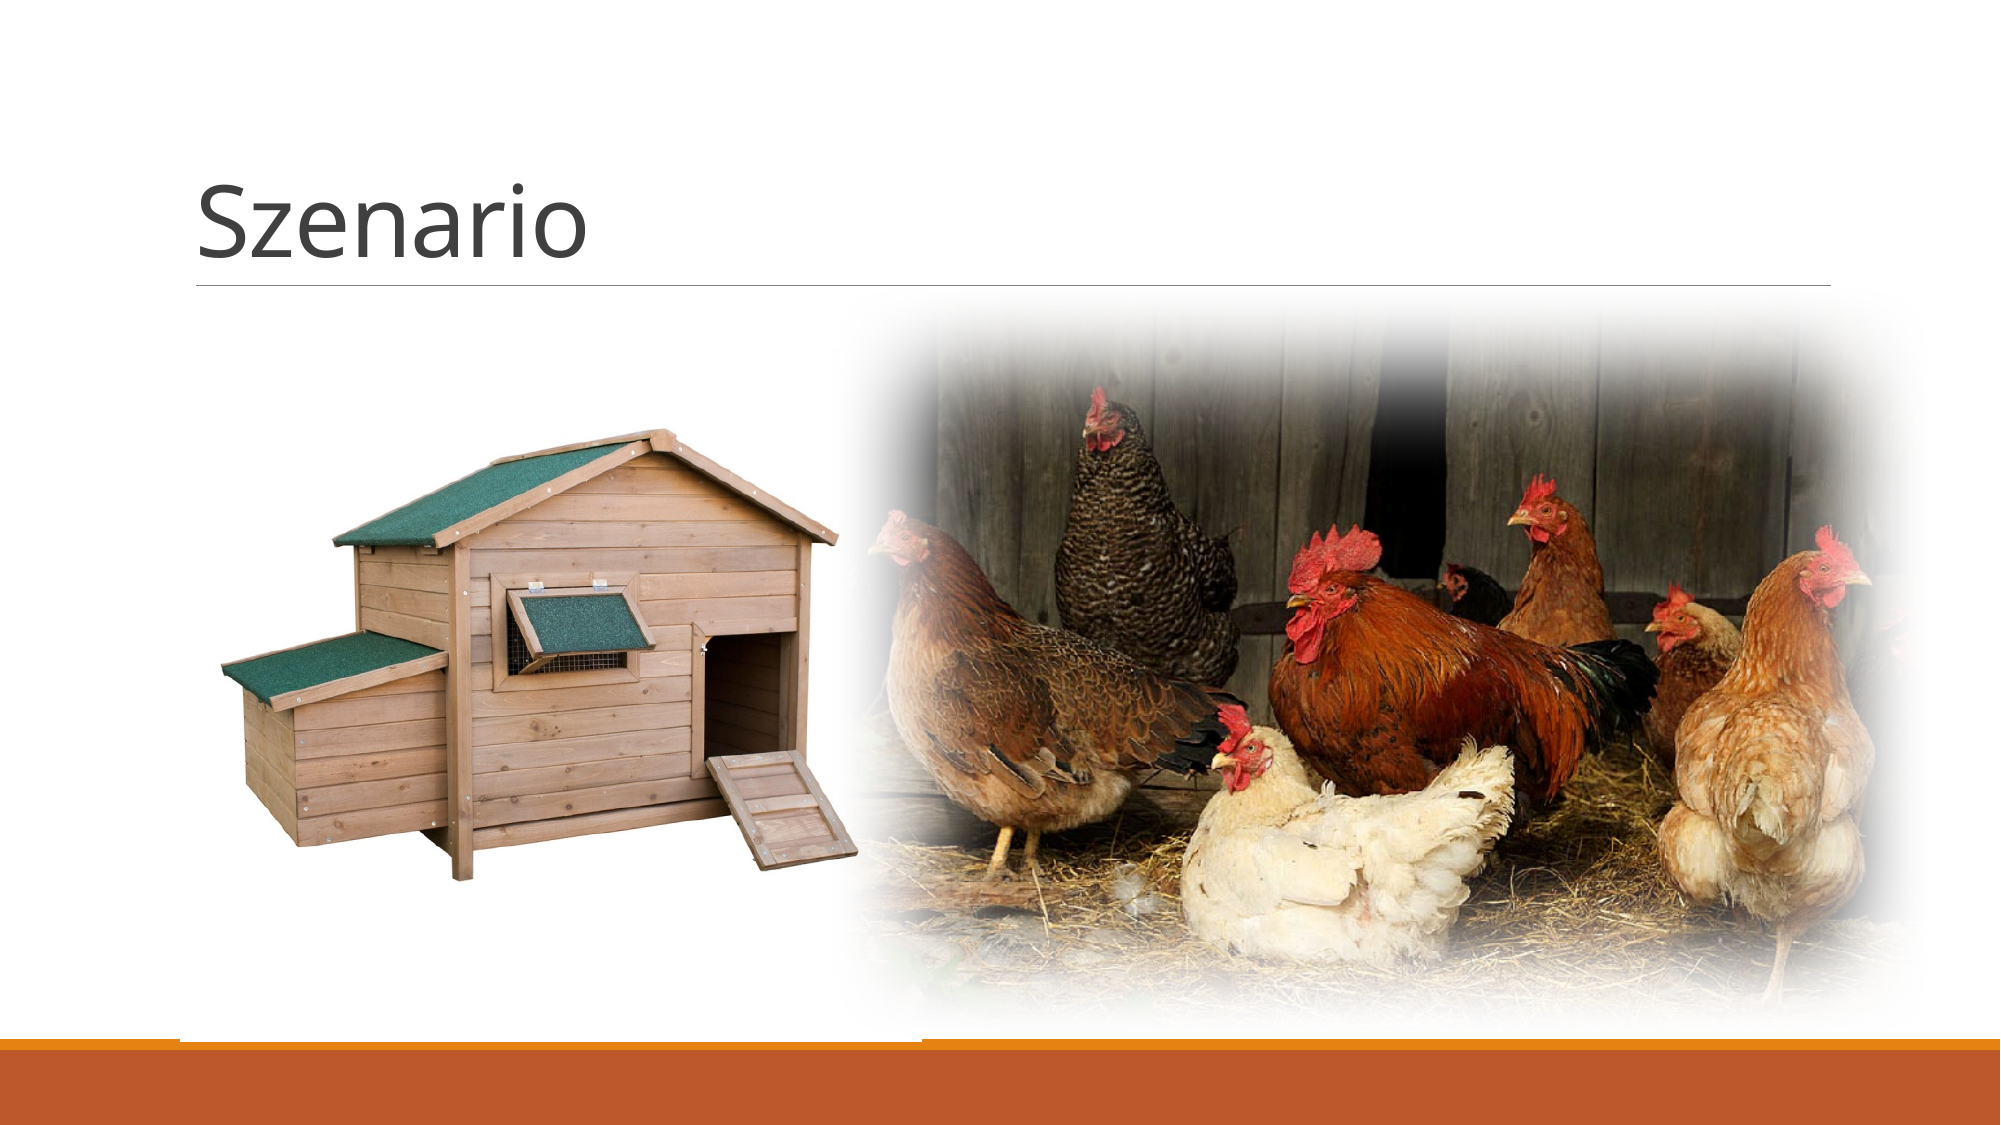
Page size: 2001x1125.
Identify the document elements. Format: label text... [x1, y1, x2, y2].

title Szenario [180, 47, 1830, 285]
picture [179, 281, 1937, 1042]
